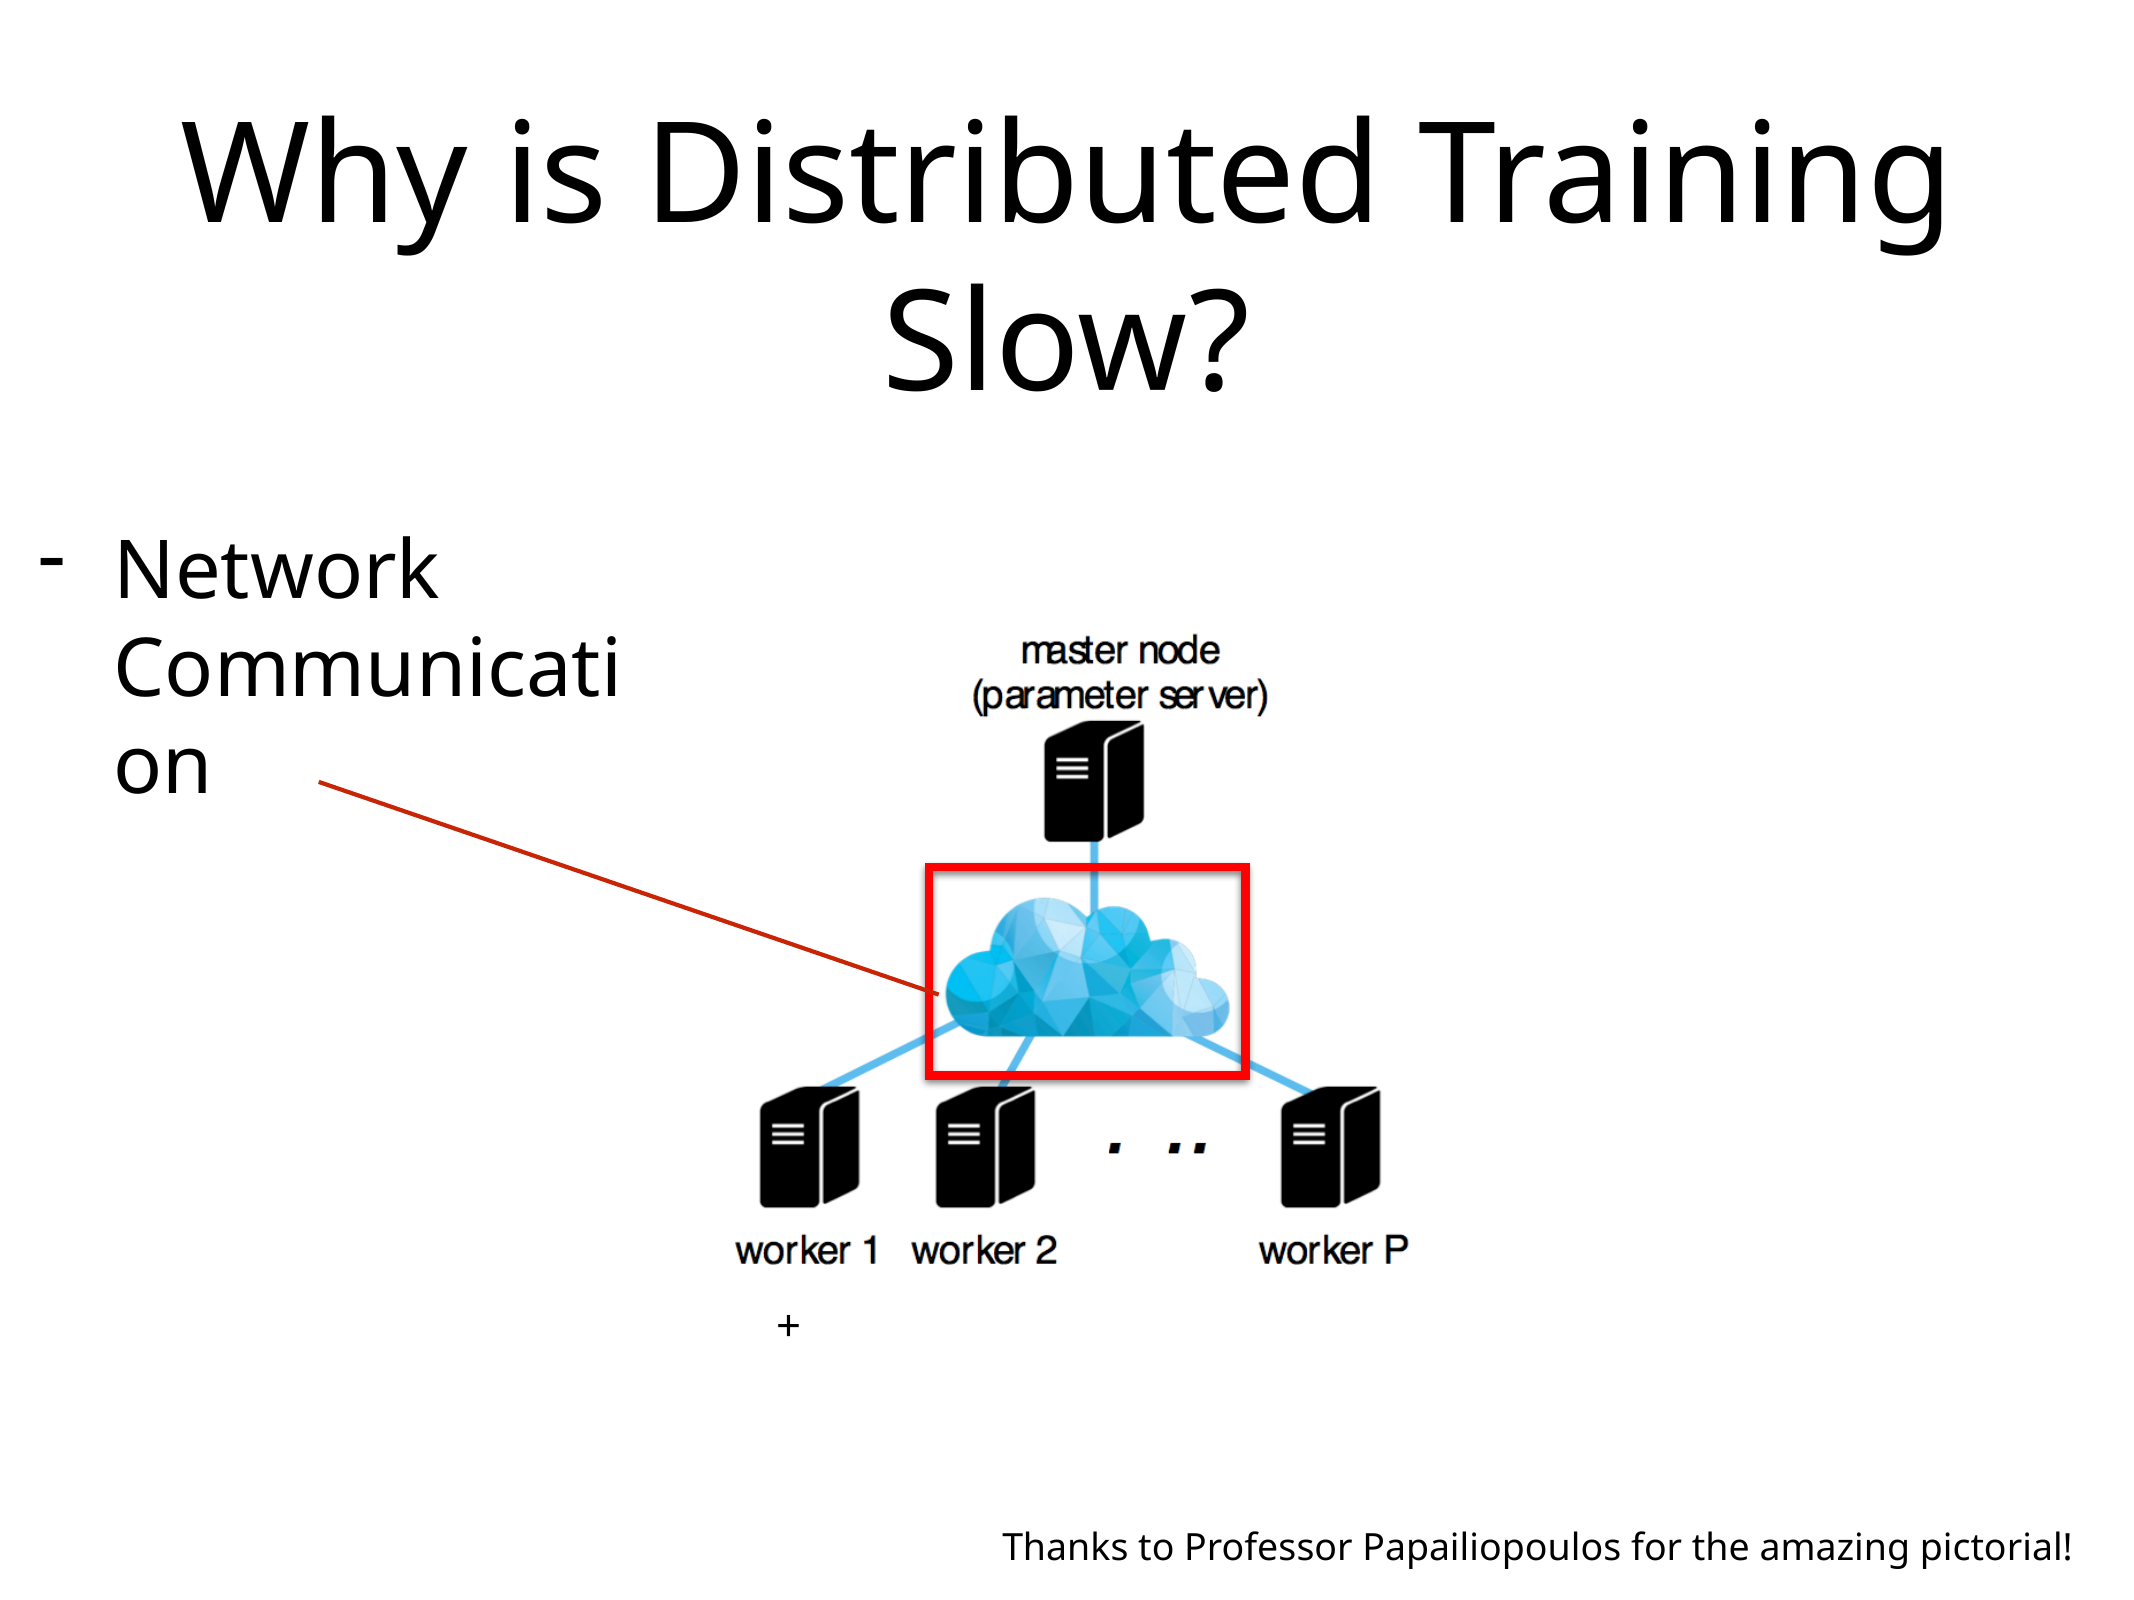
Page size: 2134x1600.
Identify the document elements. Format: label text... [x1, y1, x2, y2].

text_box Thanks to Professor Papailiopoulos for the amazing pictorial! [912, 1515, 2082, 1576]
text_box Network Communication [30, 509, 655, 819]
picture [708, 592, 1425, 1295]
text_box + [768, 1301, 809, 1358]
title Why is Distributed Training Slow? [155, 72, 1978, 428]
